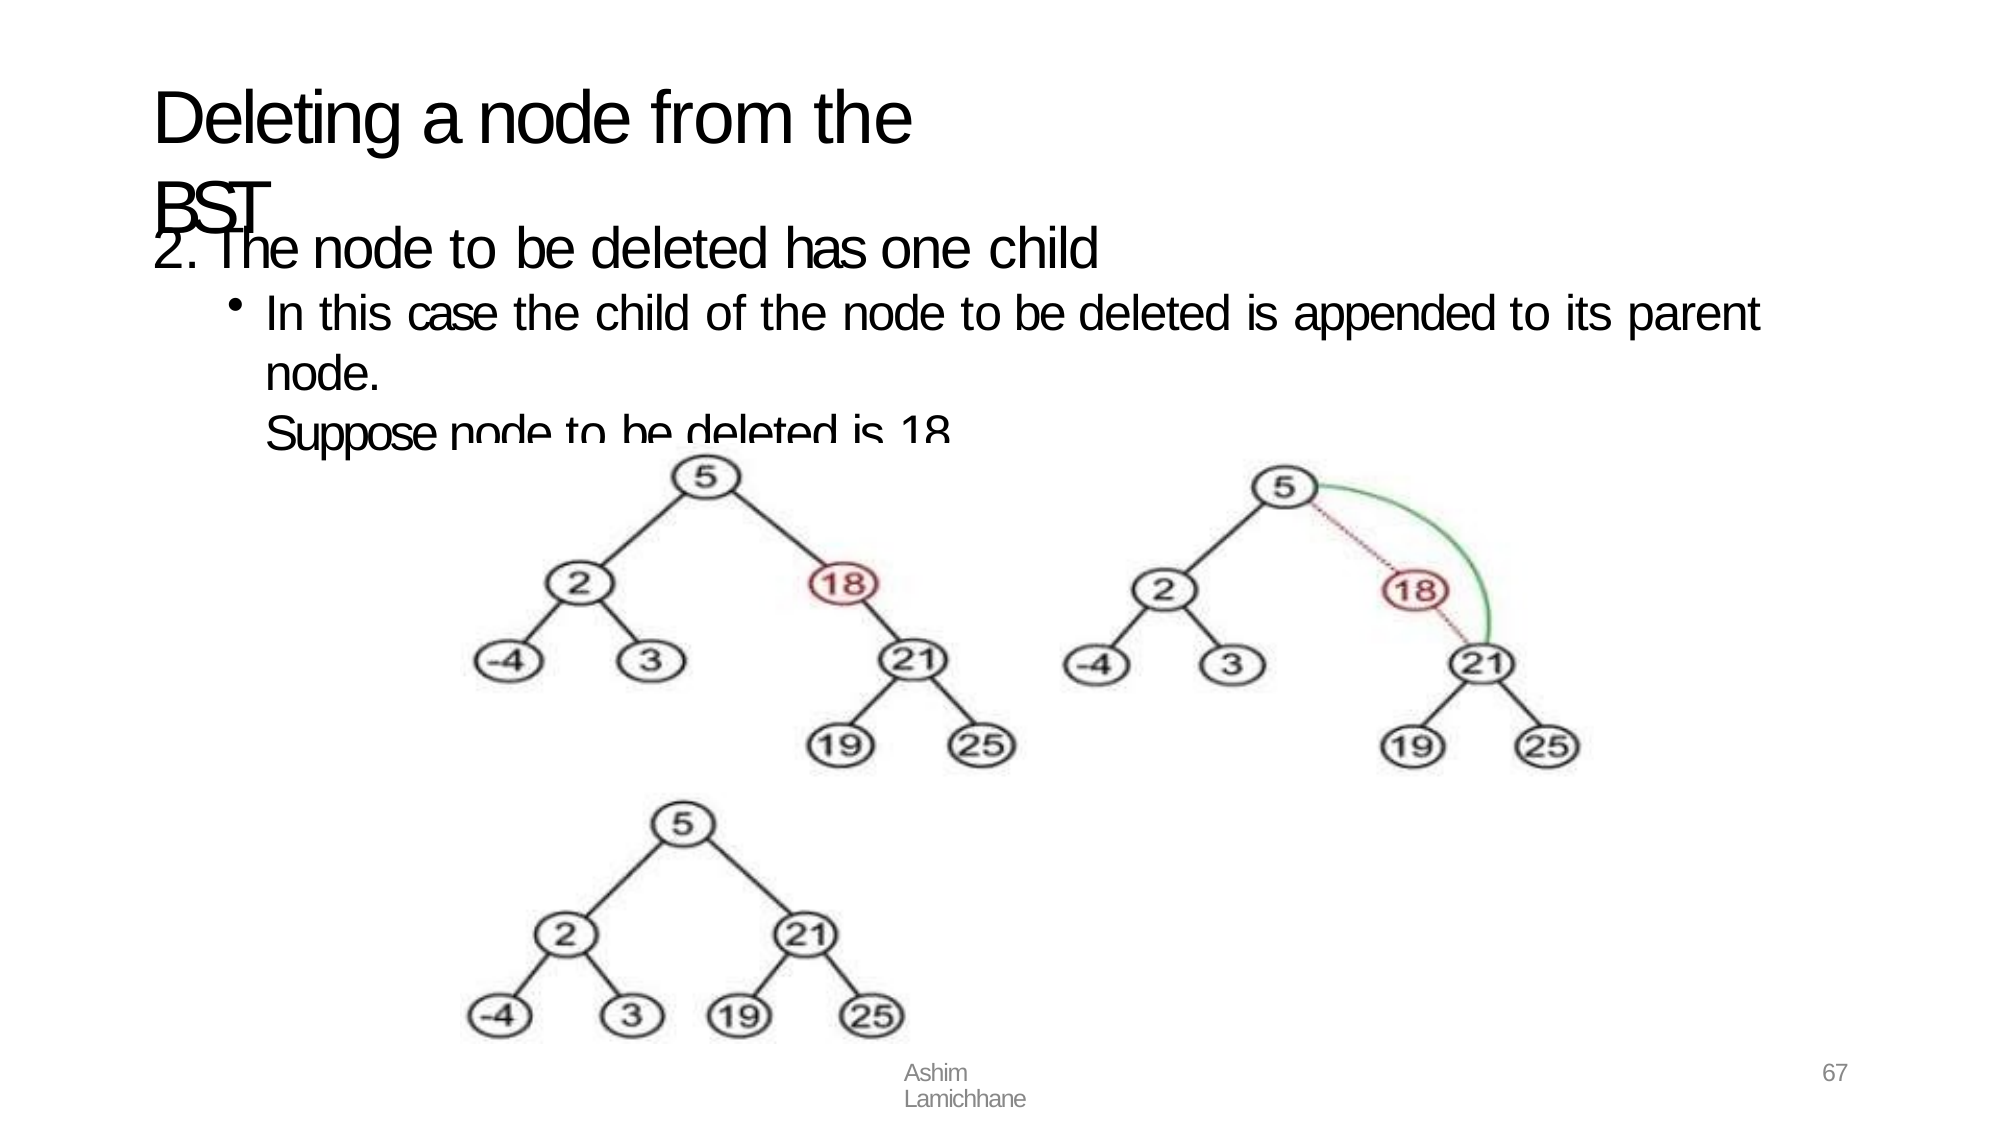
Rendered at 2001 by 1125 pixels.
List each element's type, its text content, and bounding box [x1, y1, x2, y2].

footer Ashim Lamichhane [901, 1060, 1098, 1125]
title Deleting a node from the BST [150, 66, 1022, 207]
text_box The node to be deleted has one child In this case the child of the node to be deleted is appended to its parent node. Suppose node to be deleted is 18 [150, 207, 1835, 461]
text_box [460, 443, 1594, 1044]
slide_number 67 [1817, 1060, 1852, 1125]
